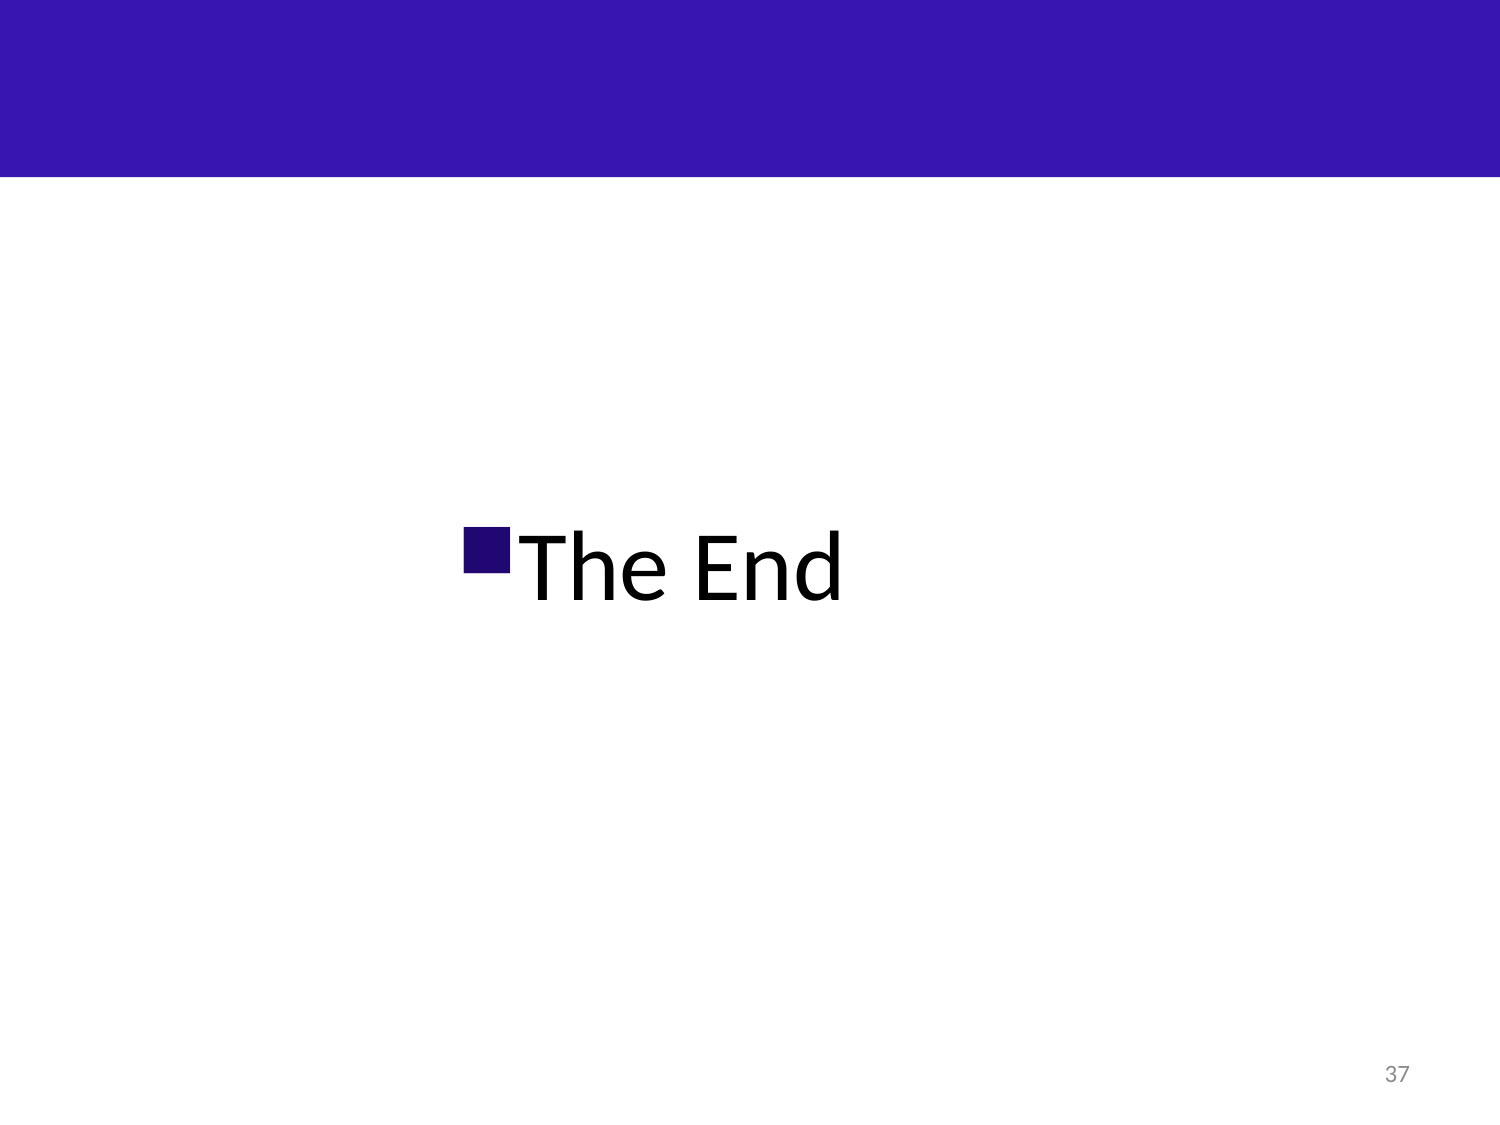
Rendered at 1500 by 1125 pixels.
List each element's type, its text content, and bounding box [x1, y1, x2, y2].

list The End [442, 550, 1117, 693]
slide_number 37 [1074, 1042, 1425, 1103]
